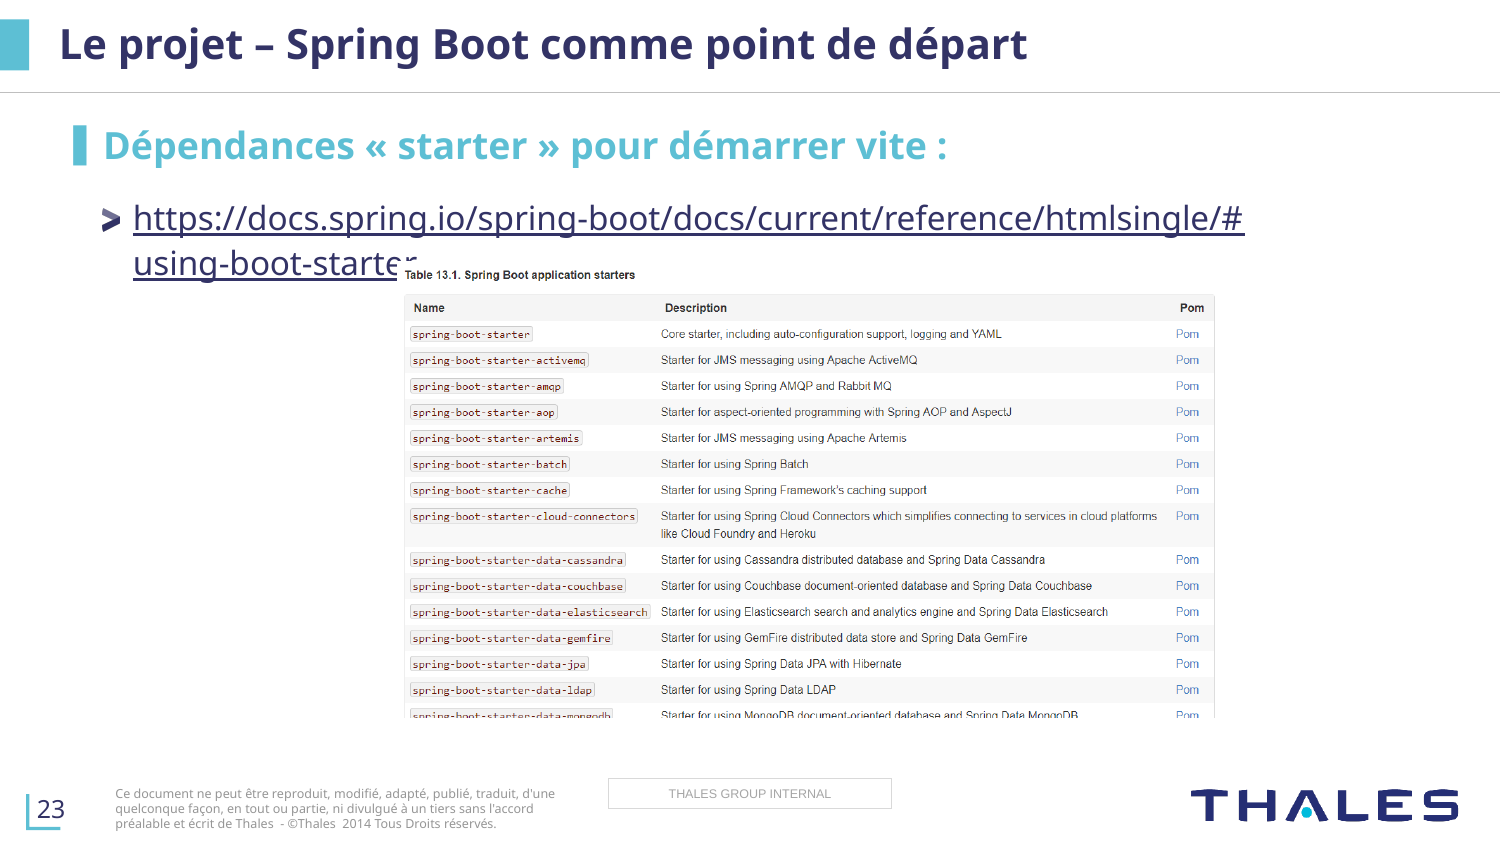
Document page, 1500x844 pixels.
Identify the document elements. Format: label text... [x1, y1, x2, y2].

picture [397, 260, 1218, 719]
picture [1183, 778, 1467, 833]
title Le projet – Spring Boot comme point de départ [43, 0, 1467, 93]
list Dépendances « starter » pour démarrer vite : https://docs.spring.io/spring-boot/docs/current/reference/htmlsingle/#using-boot-starter [29, 114, 1467, 760]
picture [102, 208, 120, 232]
